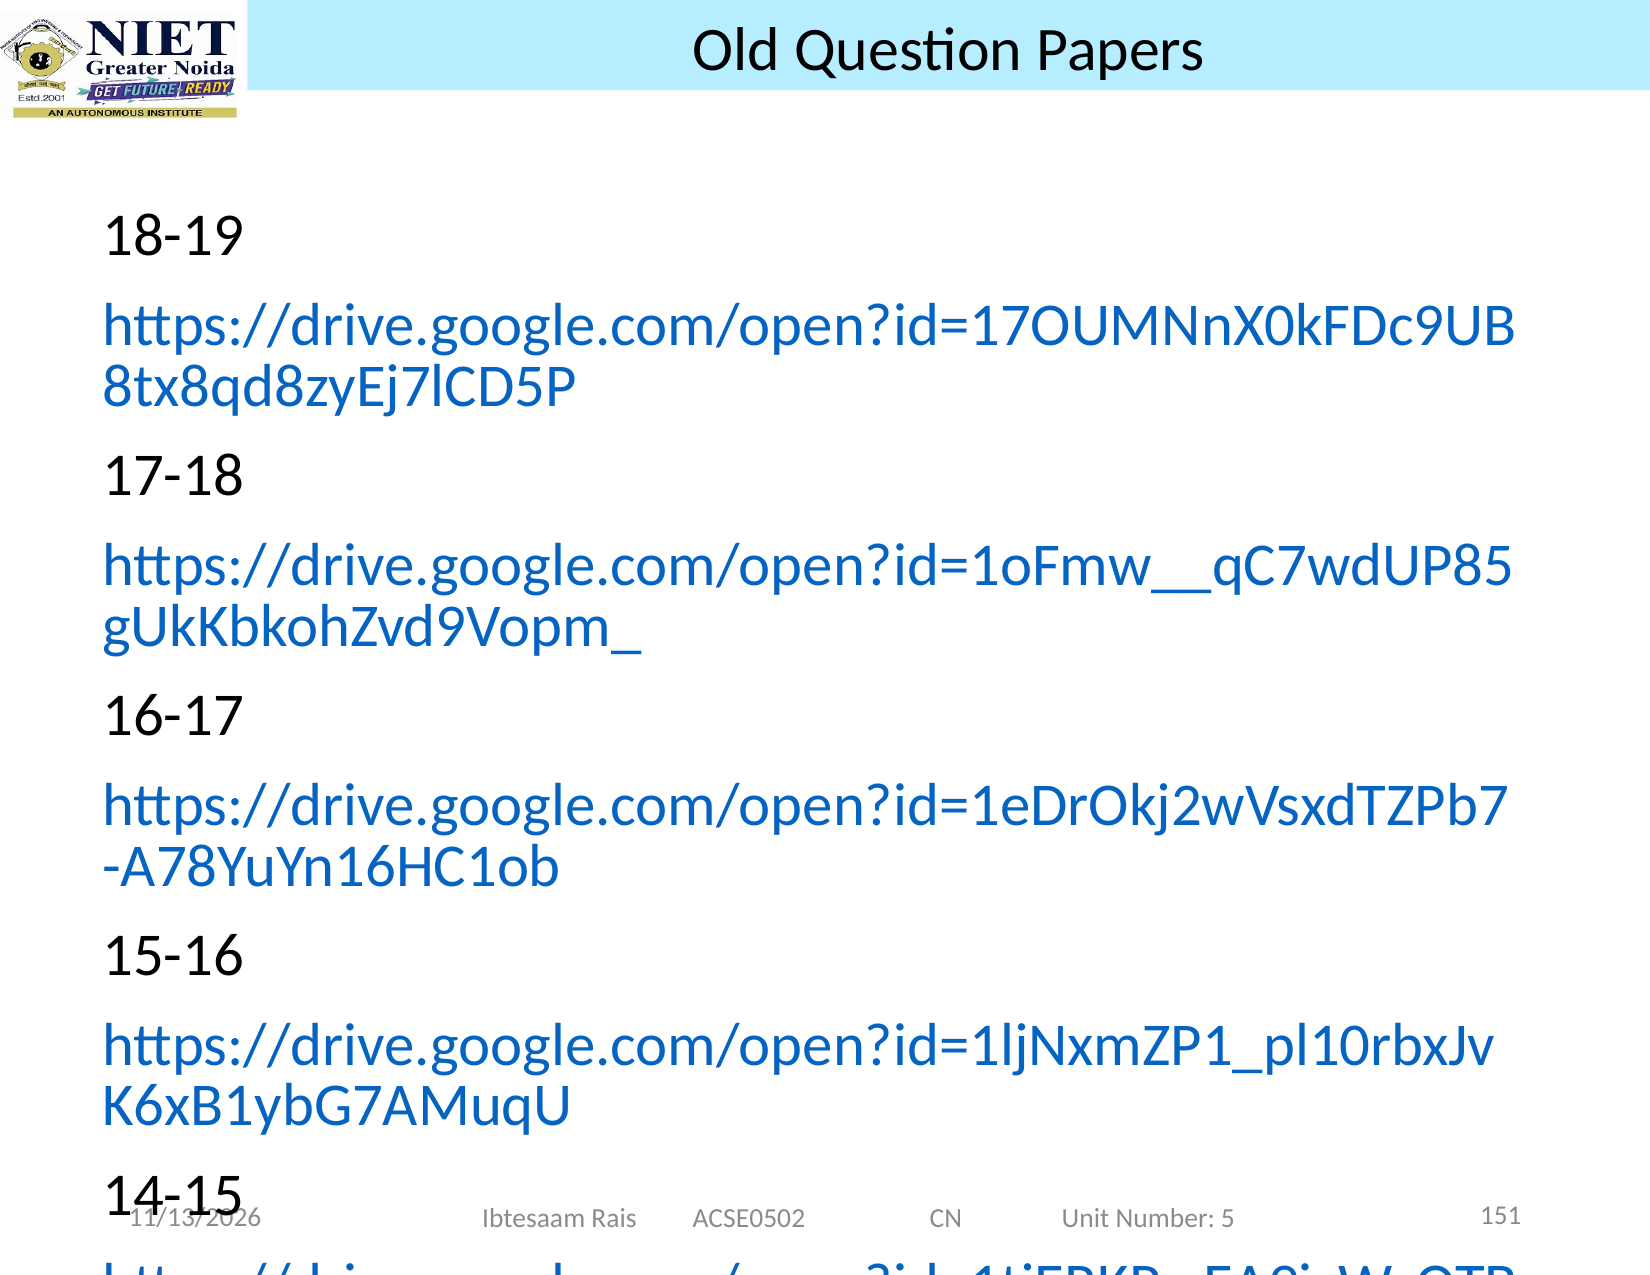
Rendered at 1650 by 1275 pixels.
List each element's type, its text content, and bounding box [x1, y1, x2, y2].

text_box 18-19 https://drive.google.com/open?id=17OUMNnX0kFDc9UB8tx8qd8zyEj7lCD5P 17-18 https://drive.google.com/open?id=1oFmw__qC7wdUP85gUkKbkohZvd9Vopm_ 16-17 https://drive.google.com/open?id=1eDrOkj2wVsxdTZPb7-A78YuYn16HC1ob 15-16 https://drive.google.com/open?id=1ljNxmZP1_pl10rbxJvK6xB1ybG7AMuqU 14-15 https://drive.google.com/open?id=1tjERKPwEA9icWcQTBZQnKUq_ttqBDeo5 [87, 187, 1537, 1087]
picture [0, 0, 237, 146]
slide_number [113, 1181, 300, 1250]
slide_number 151 [1433, 1179, 1537, 1248]
title Old Question Papers [247, 0, 1650, 91]
footer Ibtesaam Rais ACSE0502 CN Unit Number: 5 [405, 1184, 1314, 1250]
